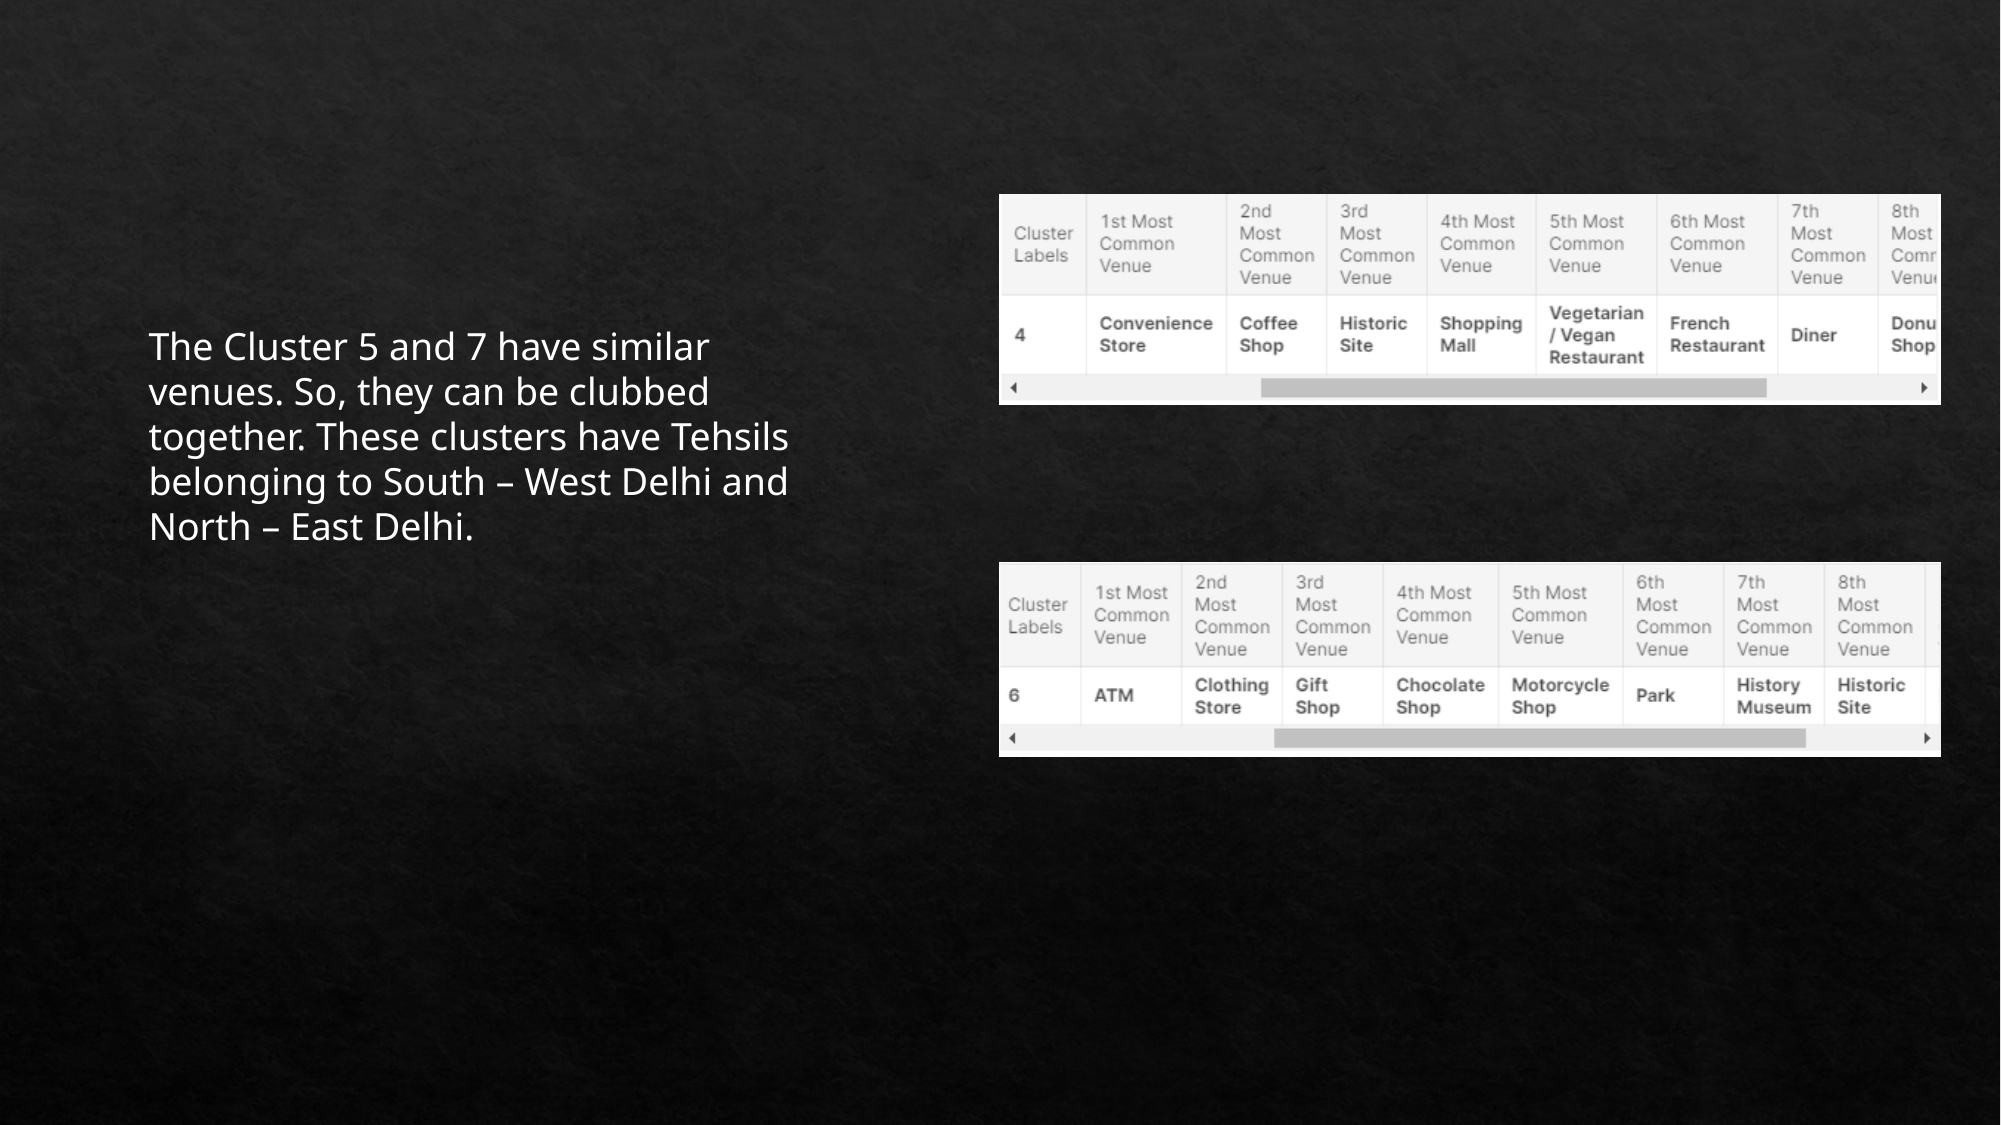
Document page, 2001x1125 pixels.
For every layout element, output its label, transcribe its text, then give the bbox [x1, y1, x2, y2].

picture [999, 562, 1941, 757]
picture [999, 194, 1941, 405]
text_box The Cluster 5 and 7 have similar venues. So, they can be clubbed together. These clusters have Tehsils belonging to South – West Delhi and North – East Delhi. [133, 315, 820, 601]
